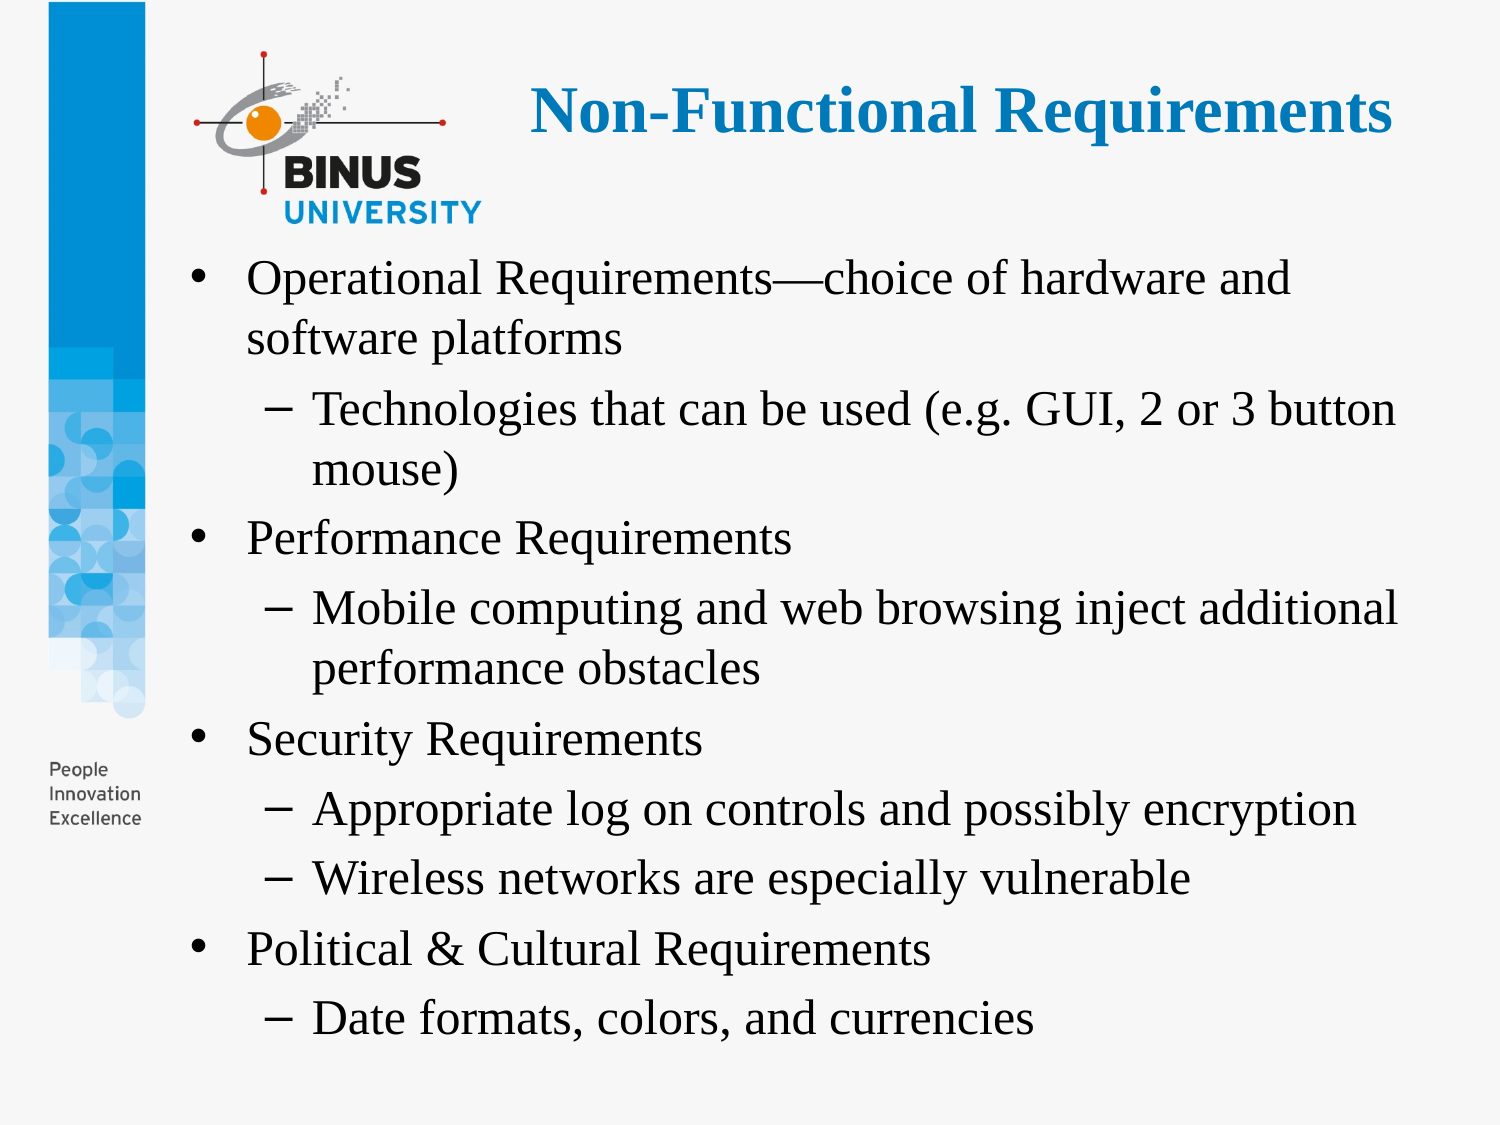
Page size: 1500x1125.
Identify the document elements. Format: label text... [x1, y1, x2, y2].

picture [0, 0, 1500, 845]
list Operational Requirements—choice of hardware and software platforms Technologies that can be used (e.g. GUI, 2 or 3 button mouse) Performance Requirements Mobile computing and web browsing inject additional performance obstacles Security Requirements Appropriate log on controls and possibly encryption Wireless networks are especially vulnerable Political & Cultural Requirements Date formats, colors, and currencies [174, 237, 1438, 988]
title Non-Functional Requirements [500, 12, 1425, 200]
